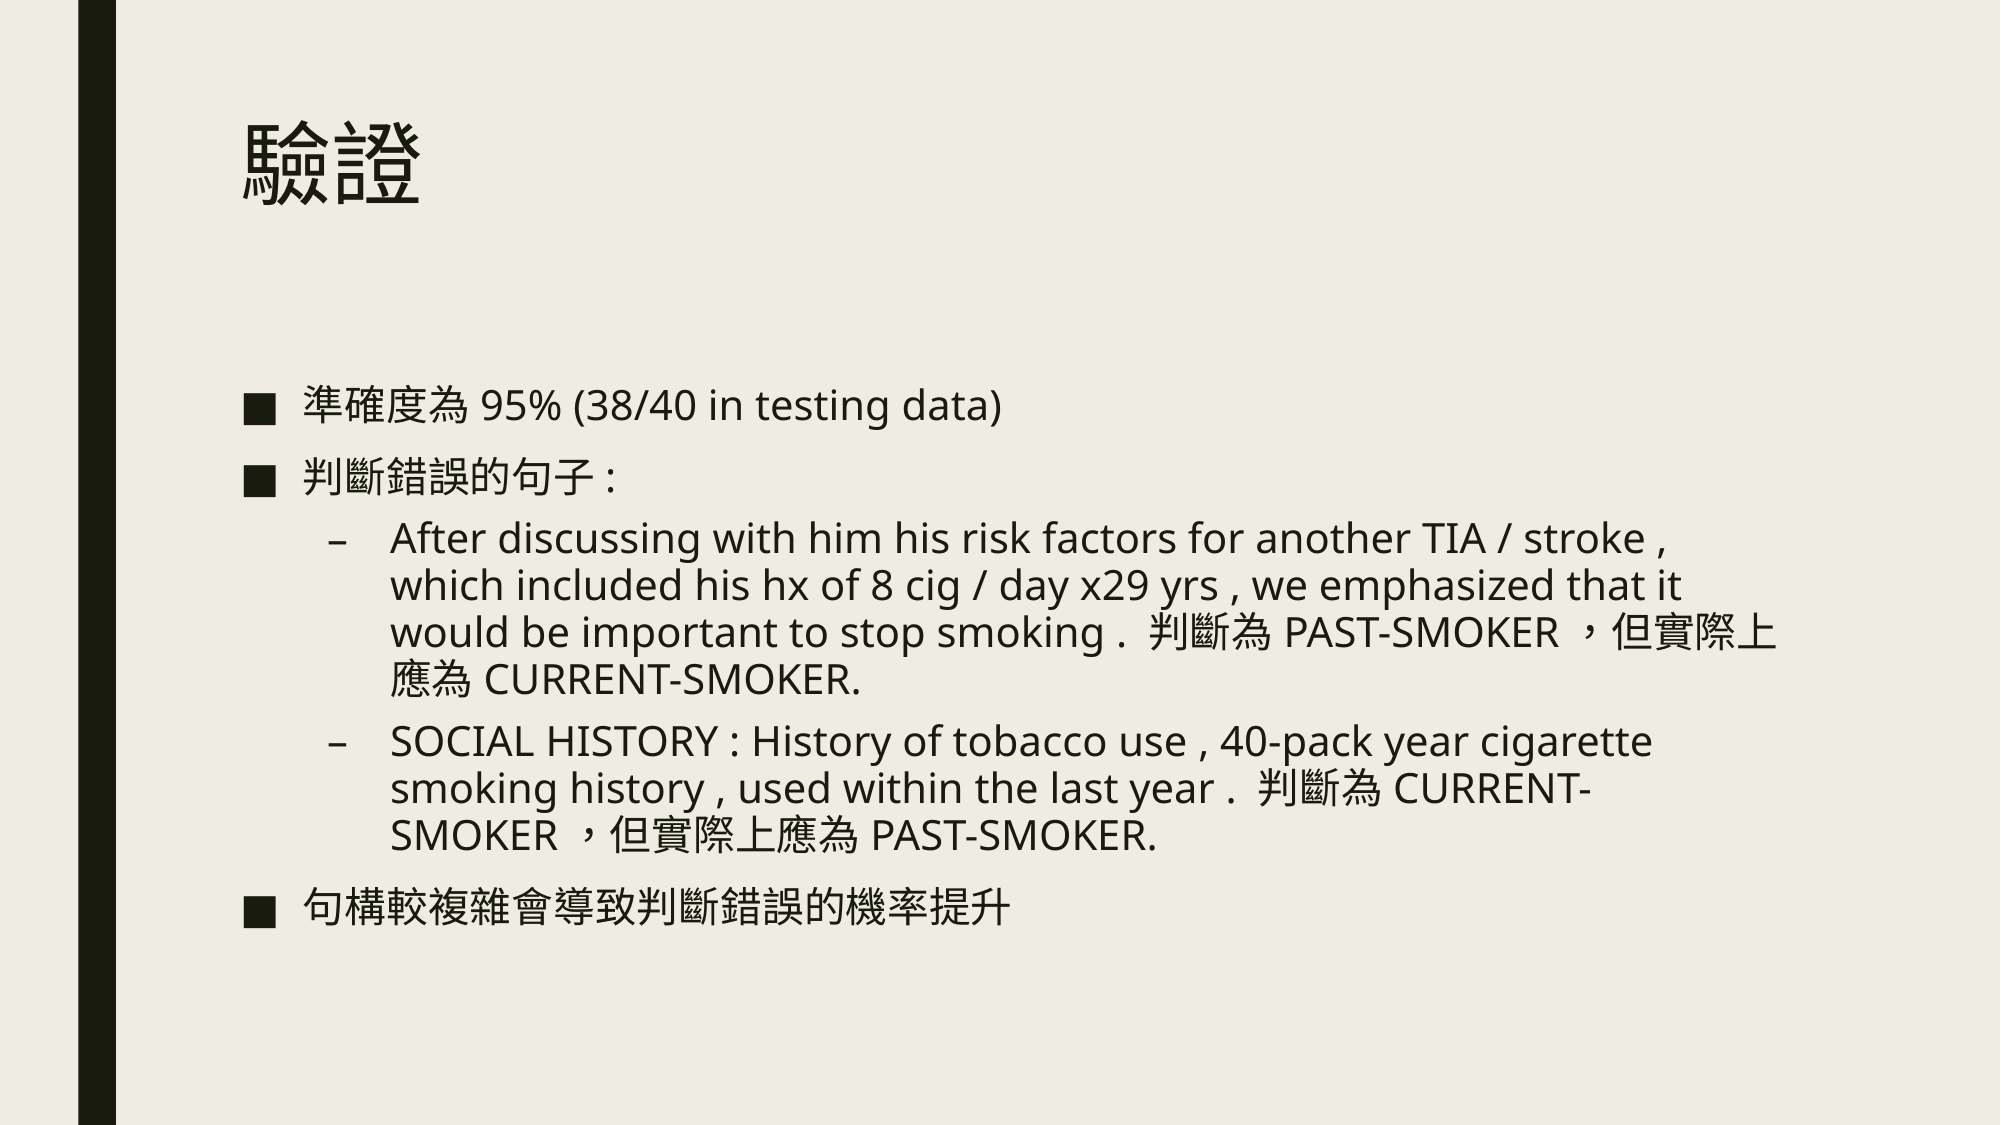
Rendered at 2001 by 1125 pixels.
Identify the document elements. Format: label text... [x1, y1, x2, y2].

title 驗證 [225, 112, 1800, 357]
list 準確度為95% (38/40 in testing data) 判斷錯誤的句子: After discussing with him his risk factors for another TIA / stroke , which included his hx of 8 cig / day x29 yrs , we emphasized that it would be important to stop smoking . 判斷為PAST-SMOKER，但實際上應為CURRENT-SMOKER. SOCIAL HISTORY : History of tobacco use , 40-pack year cigarette smoking history , used within the last year . 判斷為CURRENT-SMOKER，但實際上應為PAST-SMOKER. 句構較複雜會導致判斷錯誤的機率提升 [225, 375, 1800, 963]
